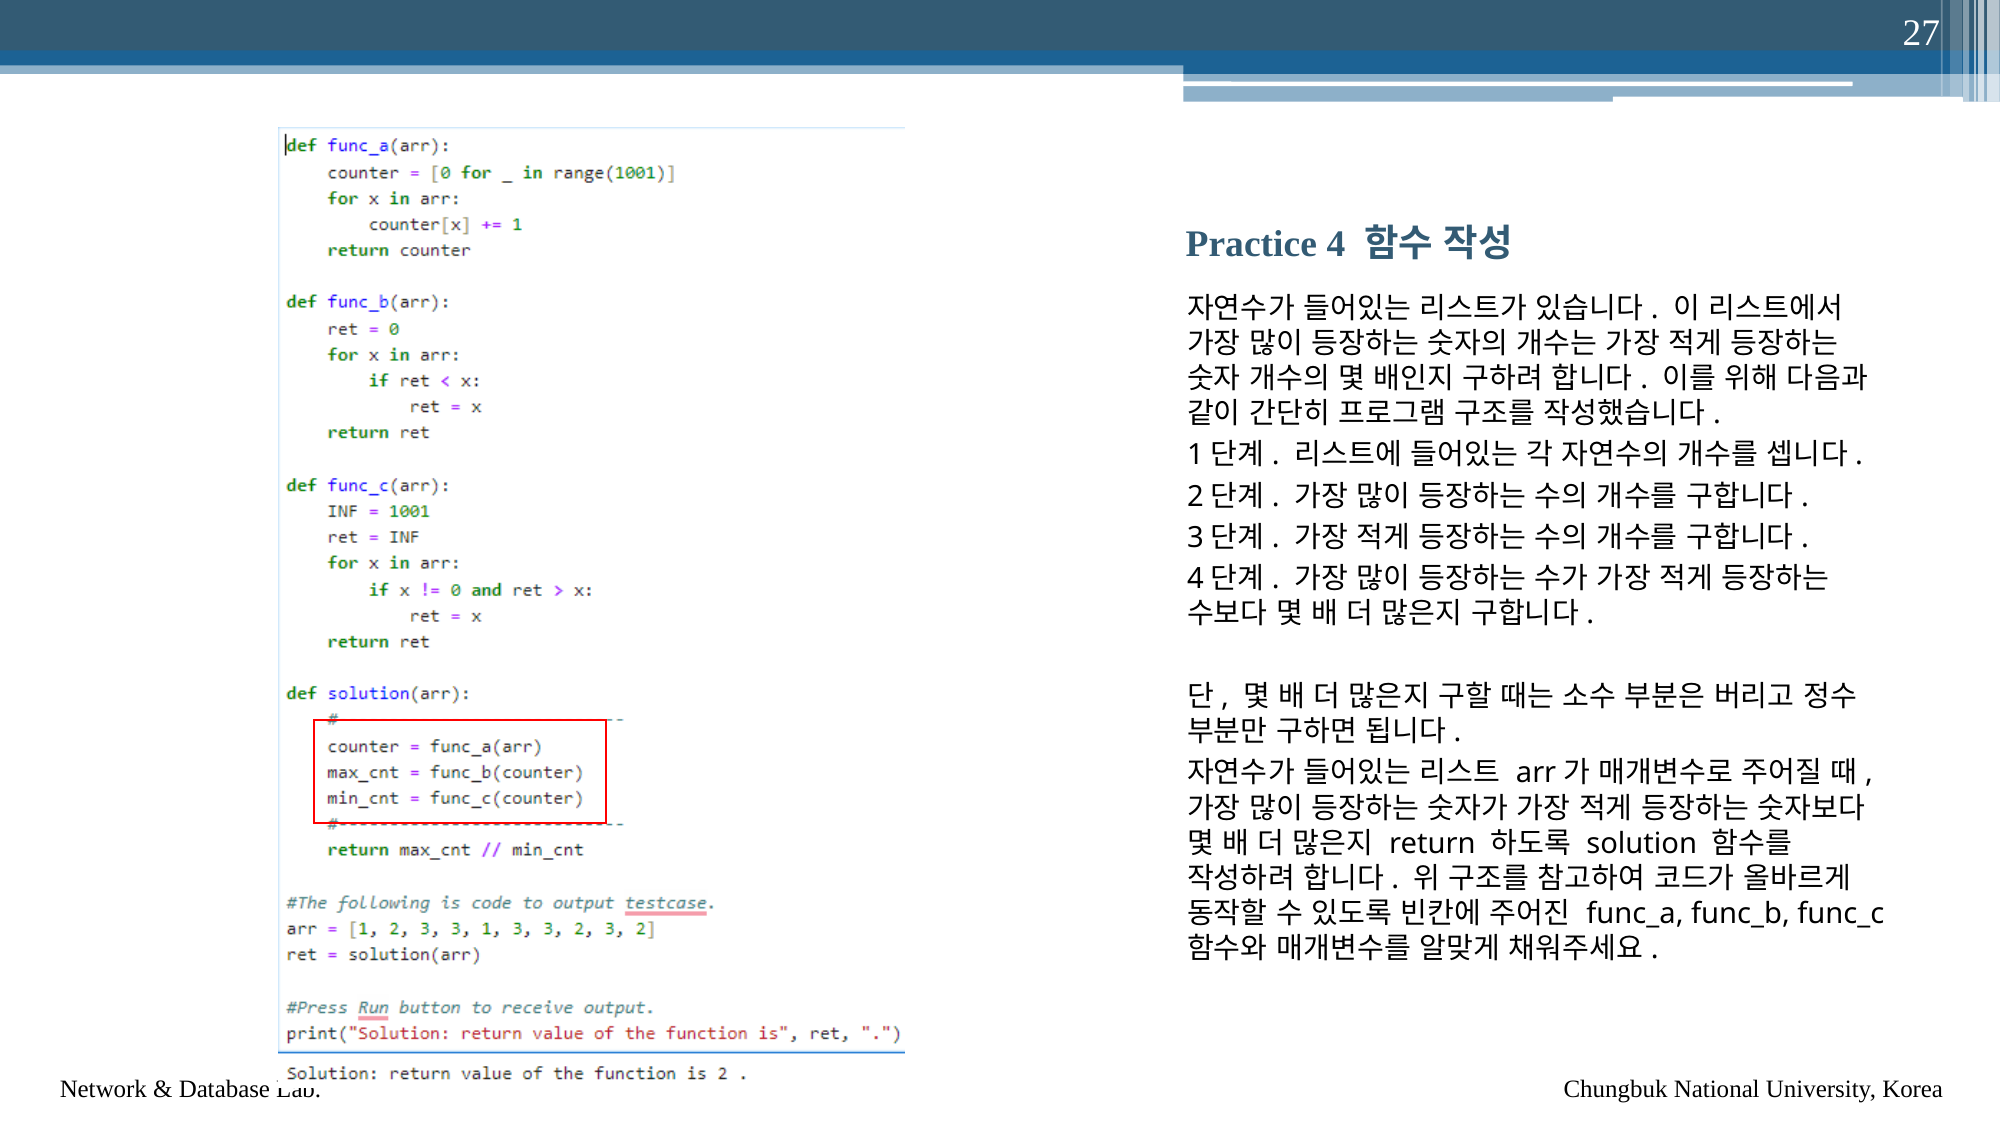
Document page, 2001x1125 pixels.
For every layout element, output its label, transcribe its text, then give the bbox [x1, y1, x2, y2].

slide_number 27 [1788, 0, 1955, 61]
list 자연수가 들어있는 리스트가 있습니다. 이 리스트에서 가장 많이 등장하는 숫자의 개수는 가장 적게 등장하는 숫자 개수의 몇 배인지 구하려 합니다. 이를 위해 다음과 같이 간단히 프로그램 구조를 작성했습니다. 1단계. 리스트에 들어있는 각 자연수의 개수를 셉니다. 2단계. 가장 많이 등장하는 수의 개수를 구합니다. 3단계. 가장 적게 등장하는 수의 개수를 구합니다. 4단계. 가장 많이 등장하는 수가 가장 적게 등장하는 수보다 몇 배 더 많은지 구합니다. 단, 몇 배 더 많은지 구할 때는 소수 부분은 버리고 정수 부분만 구하면 됩니다. 자연수가 들어있는 리스트 arr가 매개변수로 주어질 때, 가장 많이 등장하는 숫자가 가장 적게 등장하는 숫자보다 몇 배 더 많은지 return 하도록 solution 함수를 작성하려 합니다. 위 구조를 참고하여 코드가 올바르게 동작할 수 있도록 빈칸에 주어진 func_a, func_b, func_c 함수와 매개변수를 알맞게 채워주세요. [1170, 281, 1911, 1088]
title Practice 4 함수 작성 [1170, 127, 1911, 272]
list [277, 126, 905, 1088]
